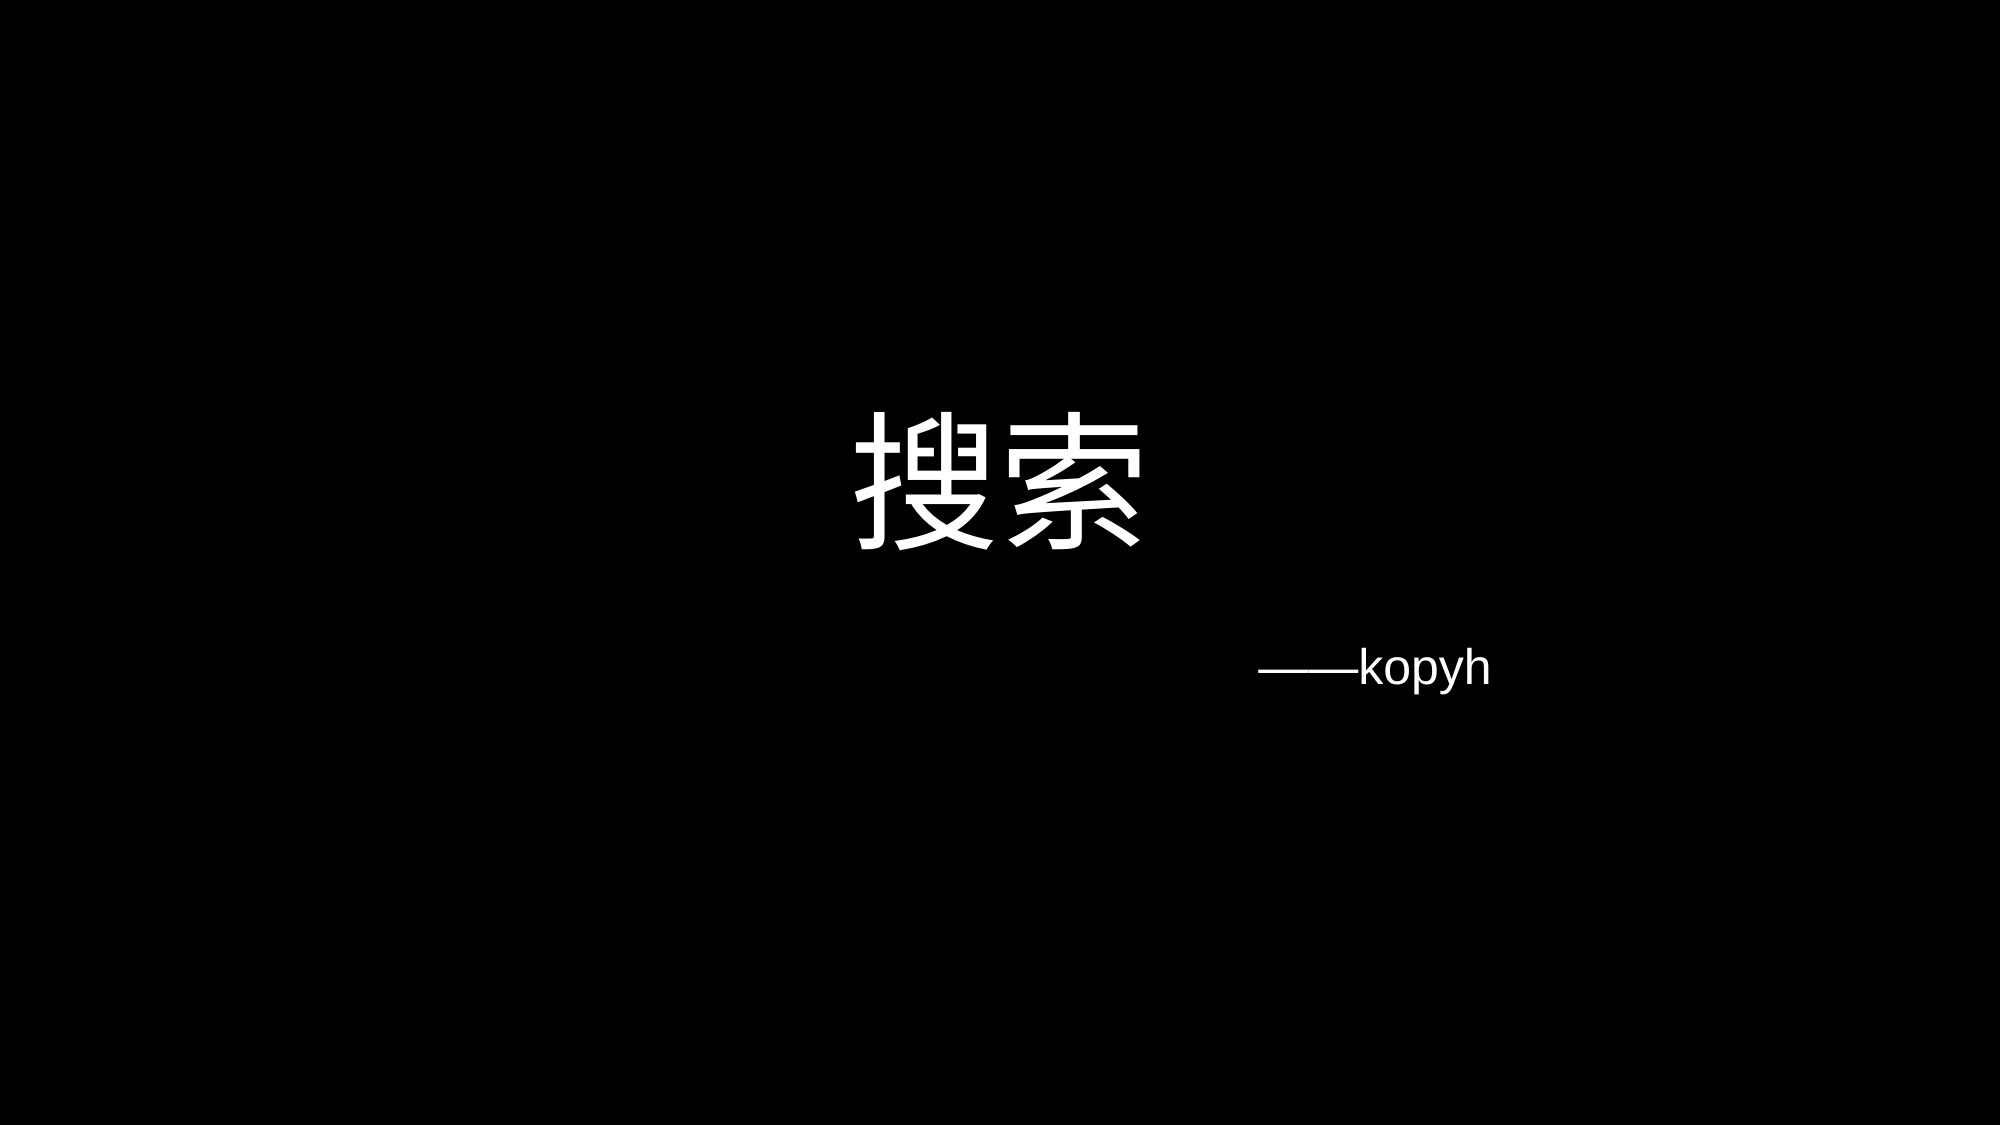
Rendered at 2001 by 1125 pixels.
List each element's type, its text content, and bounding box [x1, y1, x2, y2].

subtitle ——kopyh [249, 627, 1750, 899]
title 搜索 [249, 184, 1750, 576]
